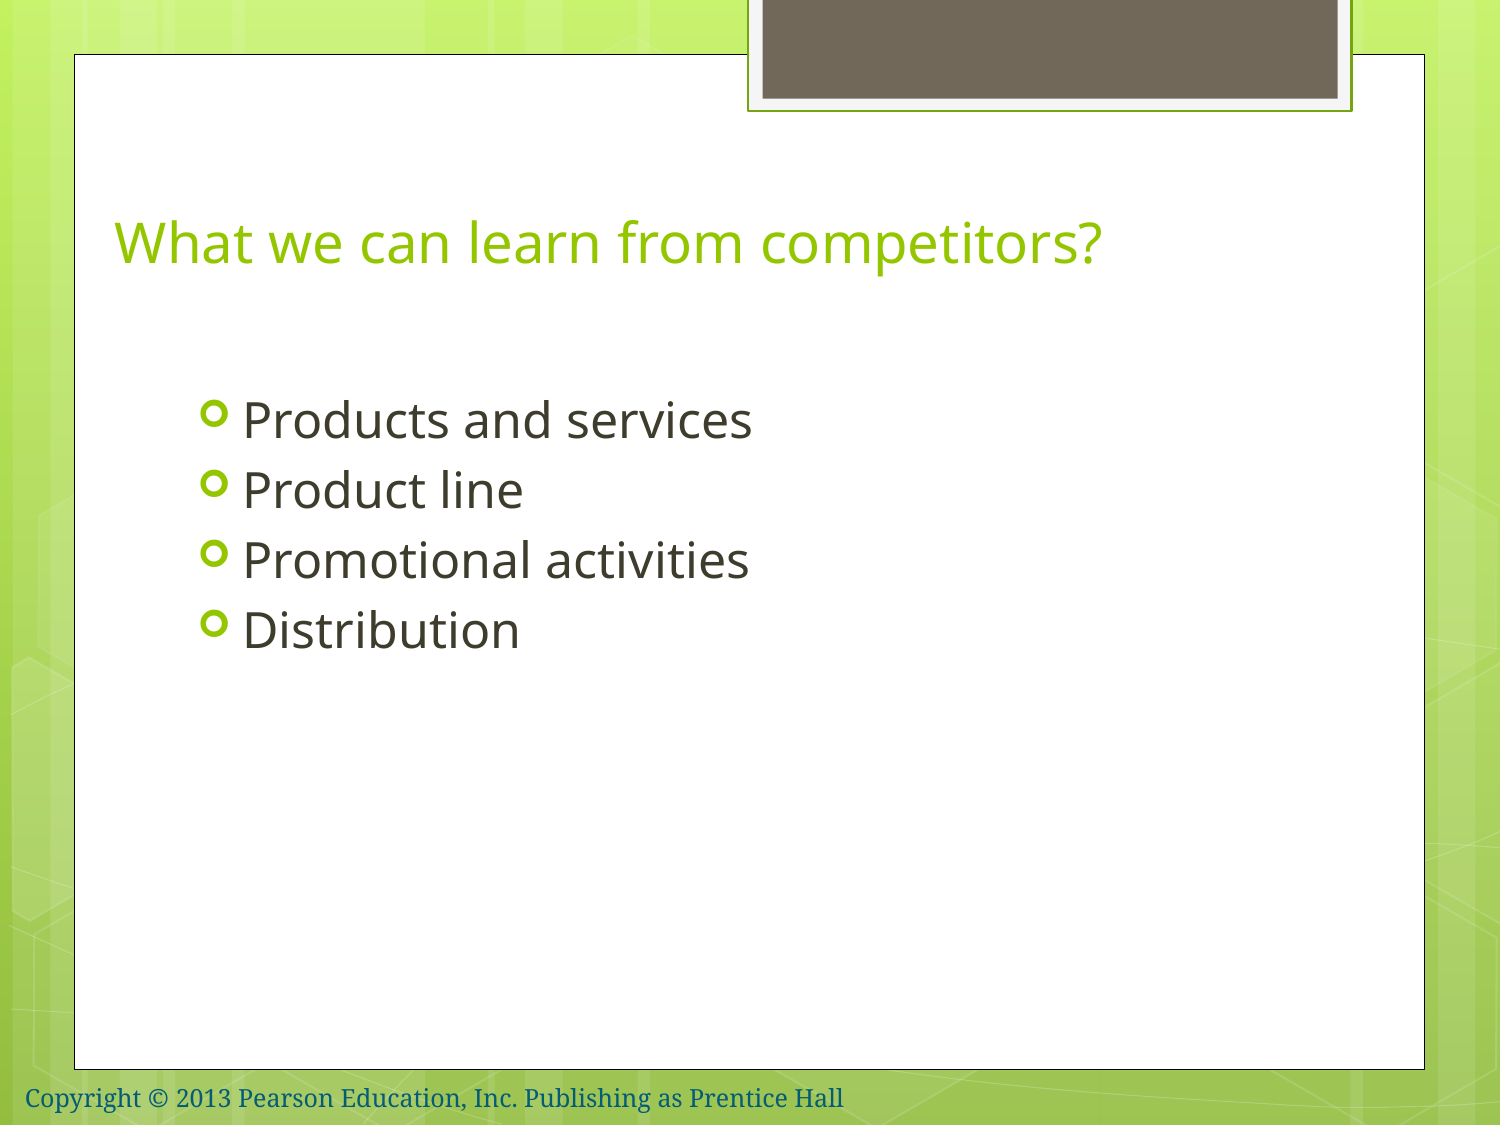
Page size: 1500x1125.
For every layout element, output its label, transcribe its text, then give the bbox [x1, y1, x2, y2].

list Products and services Product line Promotional activities Distribution [171, 381, 1283, 957]
title What we can learn from competitors? [99, 200, 1500, 350]
